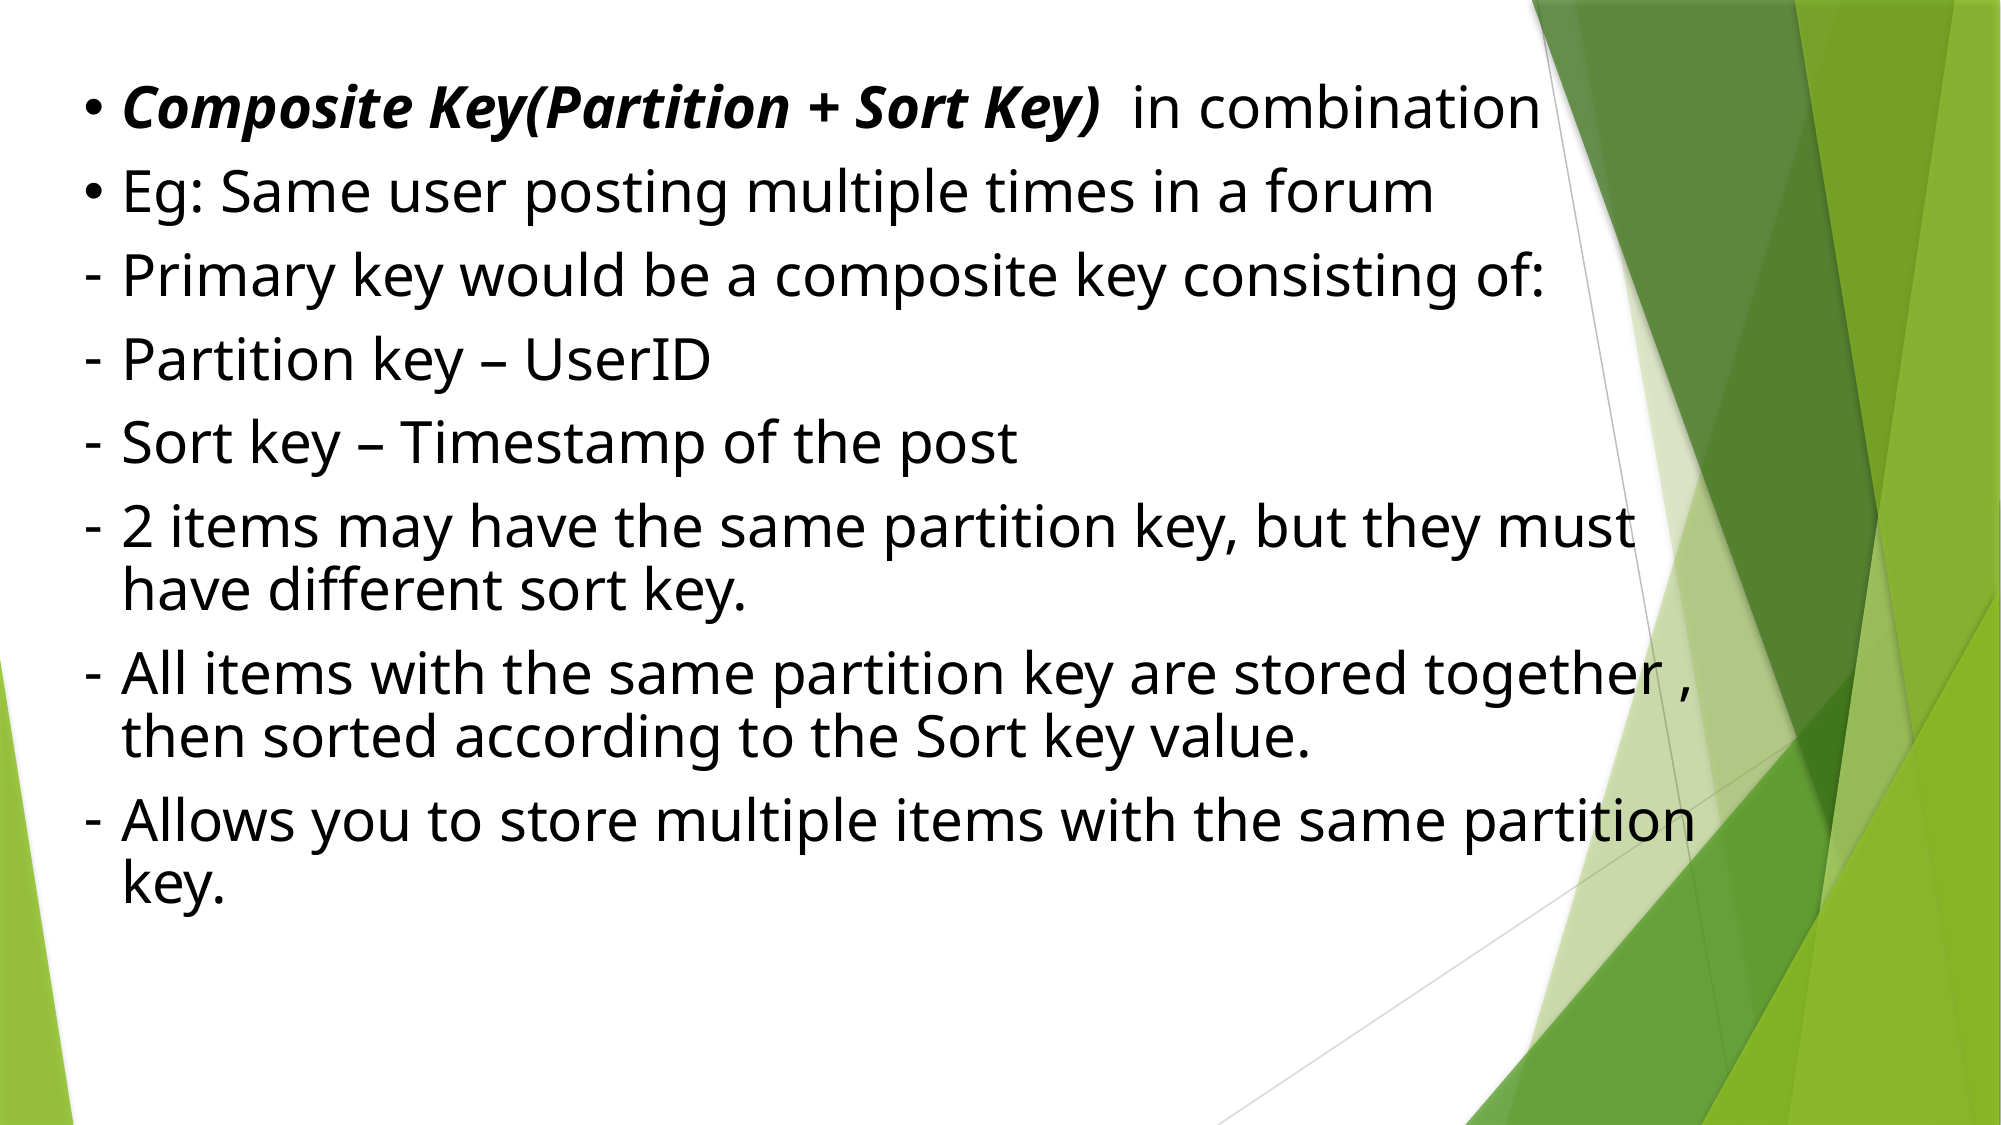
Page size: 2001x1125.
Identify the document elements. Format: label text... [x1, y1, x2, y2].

text_box Composite Key(Partition + Sort Key) in combination Eg: Same user posting multiple times in a forum Primary key would be a composite key consisting of: Partition key – UserID Sort key – Timestamp of the post 2 items may have the same partition key, but they must have different sort key. All items with the same partition key are stored together , then sorted according to the Sort key value. Allows you to store multiple items with the same partition key. [68, 70, 1794, 785]
